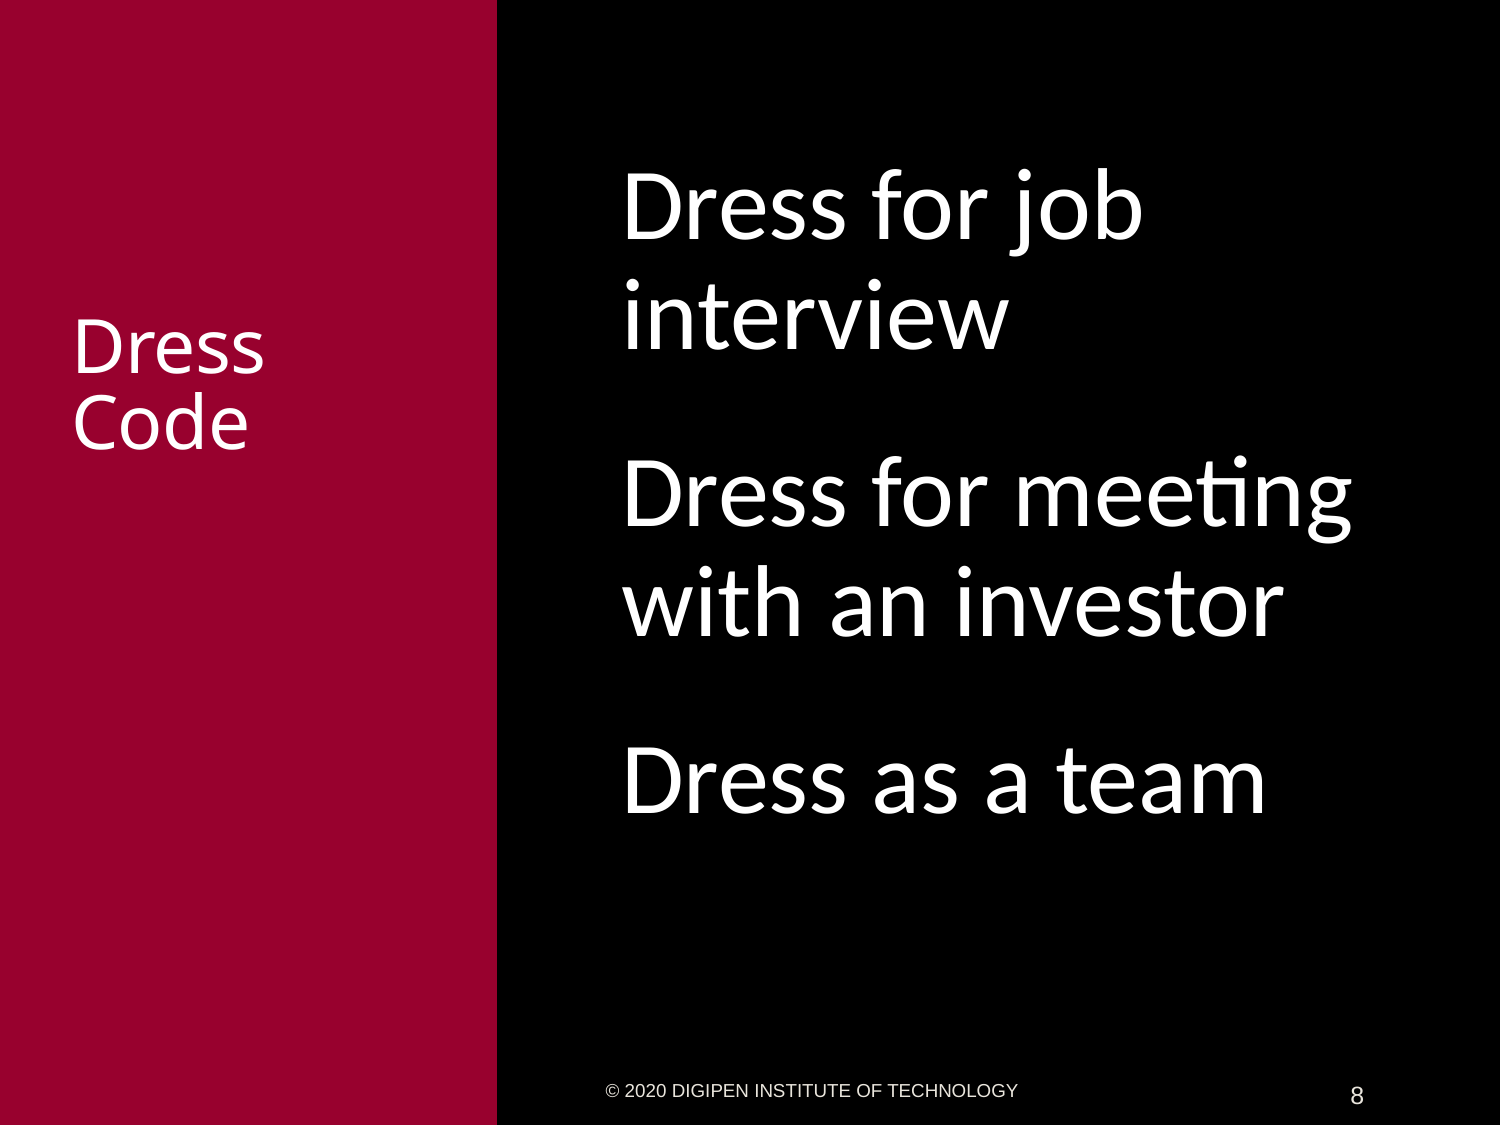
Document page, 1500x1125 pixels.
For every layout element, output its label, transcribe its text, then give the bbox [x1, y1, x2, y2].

slide_number 8 [1218, 1064, 1380, 1125]
footer © 2020 DigiPen Institute of Technology [590, 1059, 1163, 1120]
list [590, 119, 1390, 983]
title Dress Code [56, 97, 451, 473]
